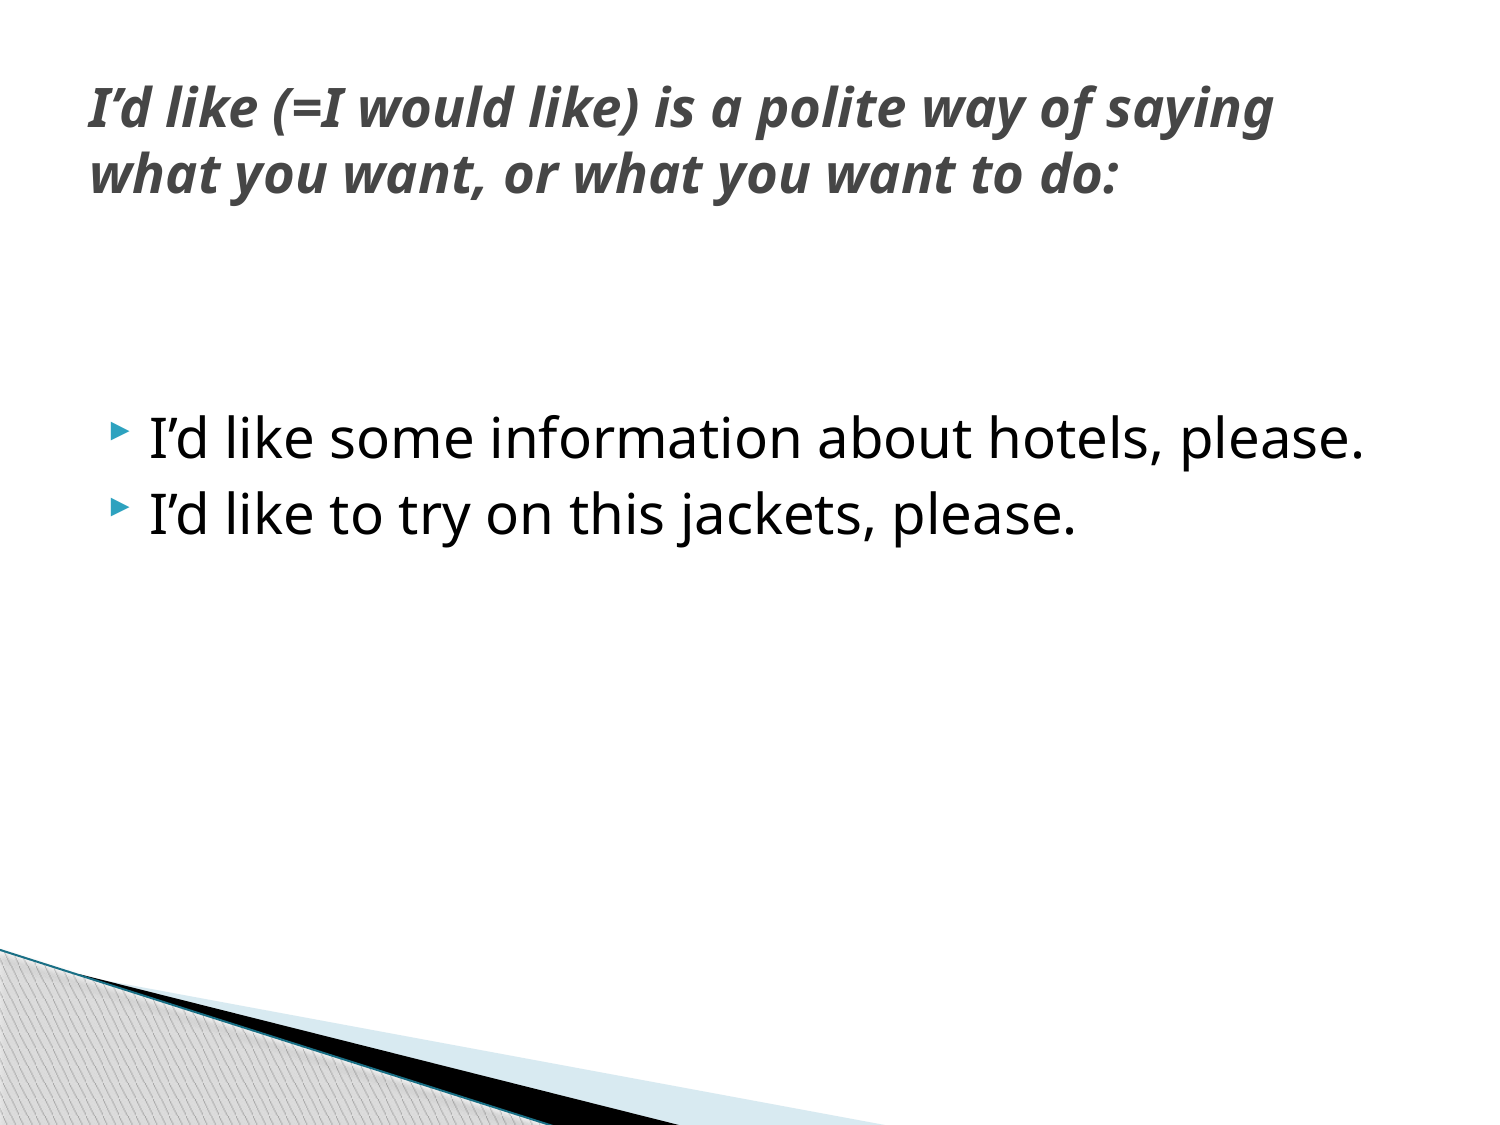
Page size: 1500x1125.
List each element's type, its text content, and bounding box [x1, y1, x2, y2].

title I’d like (=I would like) is a polite way of saying what you want, or what you want to do: [75, 45, 1425, 233]
list I’d like some information about hotels, please. I’d like to try on this jackets, please. [75, 243, 1425, 986]
